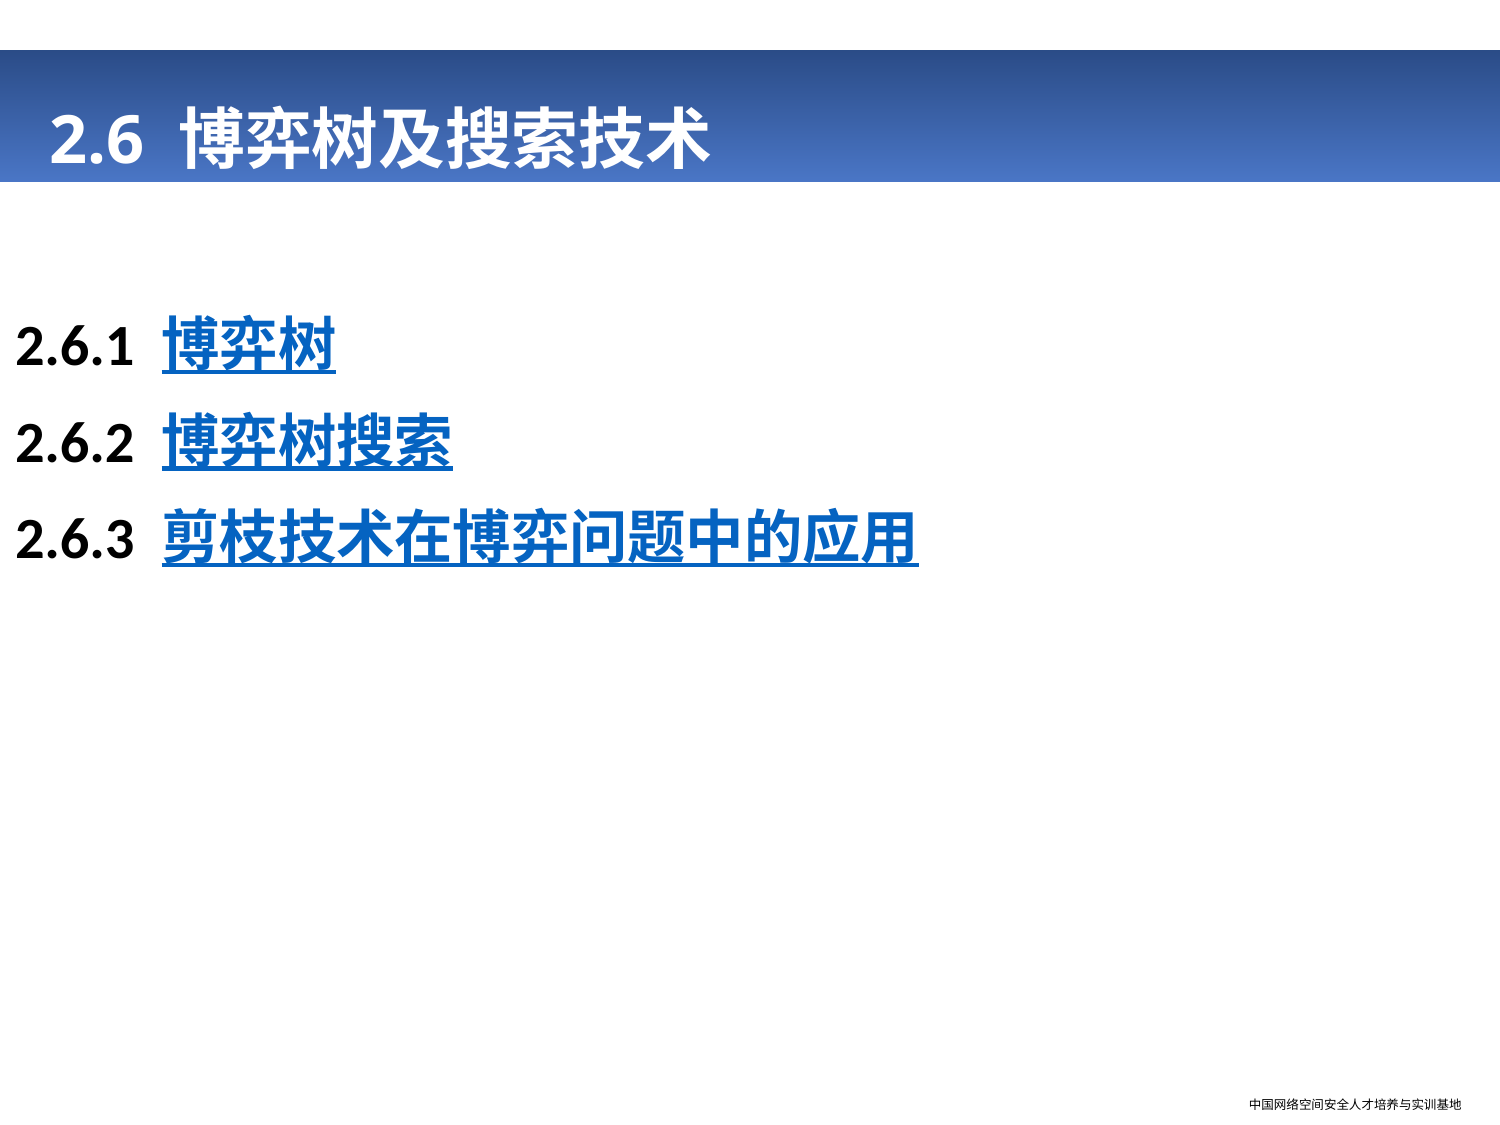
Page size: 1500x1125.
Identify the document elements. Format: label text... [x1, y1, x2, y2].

title 2.6 博弈树及搜索技术 [34, 70, 1437, 186]
list 2.6.1 博弈树 2.6.2 博弈树搜索 2.6.3 剪枝技术在博弈问题中的应用 [0, 299, 1294, 1014]
